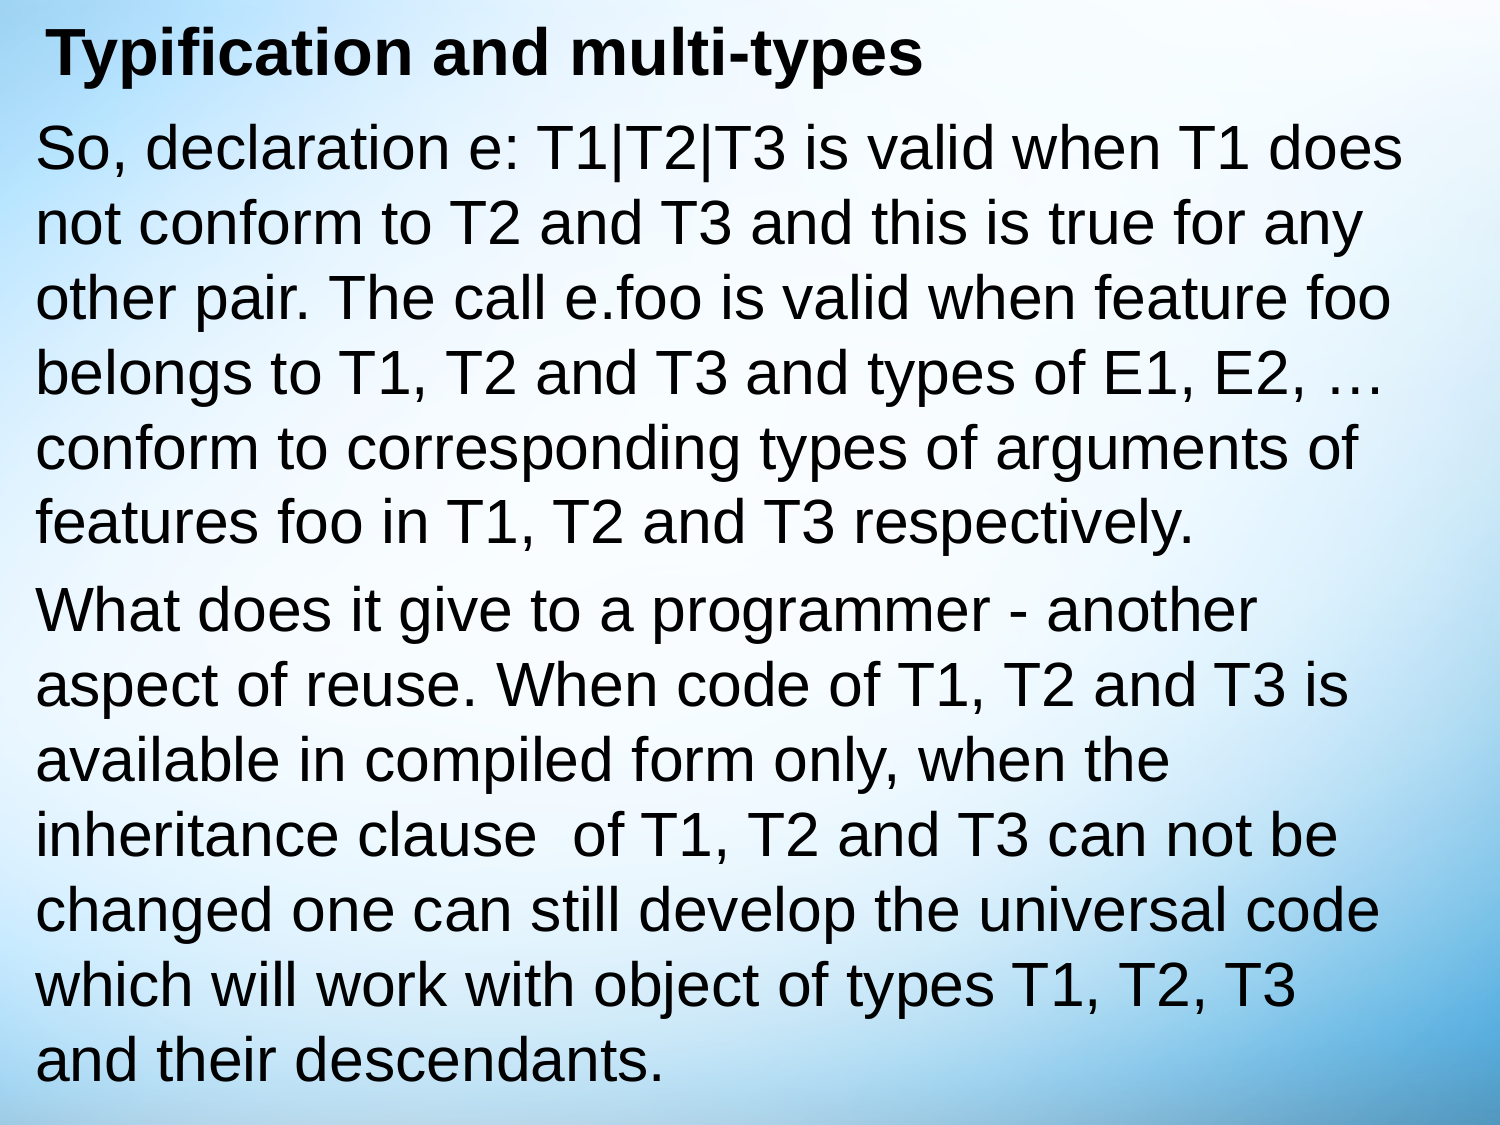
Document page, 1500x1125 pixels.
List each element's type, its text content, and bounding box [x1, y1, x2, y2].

list So, declaration e: T1|T2|T3 is valid when T1 does not conform to T2 and T3 and this is true for any other pair. The call e.foo is valid when feature foo belongs to T1, T2 and T3 and types of E1, E2, … conform to corresponding types of arguments of features foo in T1, T2 and T3 respectively. What does it give to a programmer - another aspect of reuse. When code of T1, T2 and T3 is available in compiled form only, when the inheritance clause of T1, T2 and T3 can not be changed one can still develop the universal code which will work with object of types T1, T2, T3 and their descendants. [20, 99, 1425, 1098]
picture [0, 0, 1500, 1125]
title Typification and multi-types [30, 1, 1381, 94]
